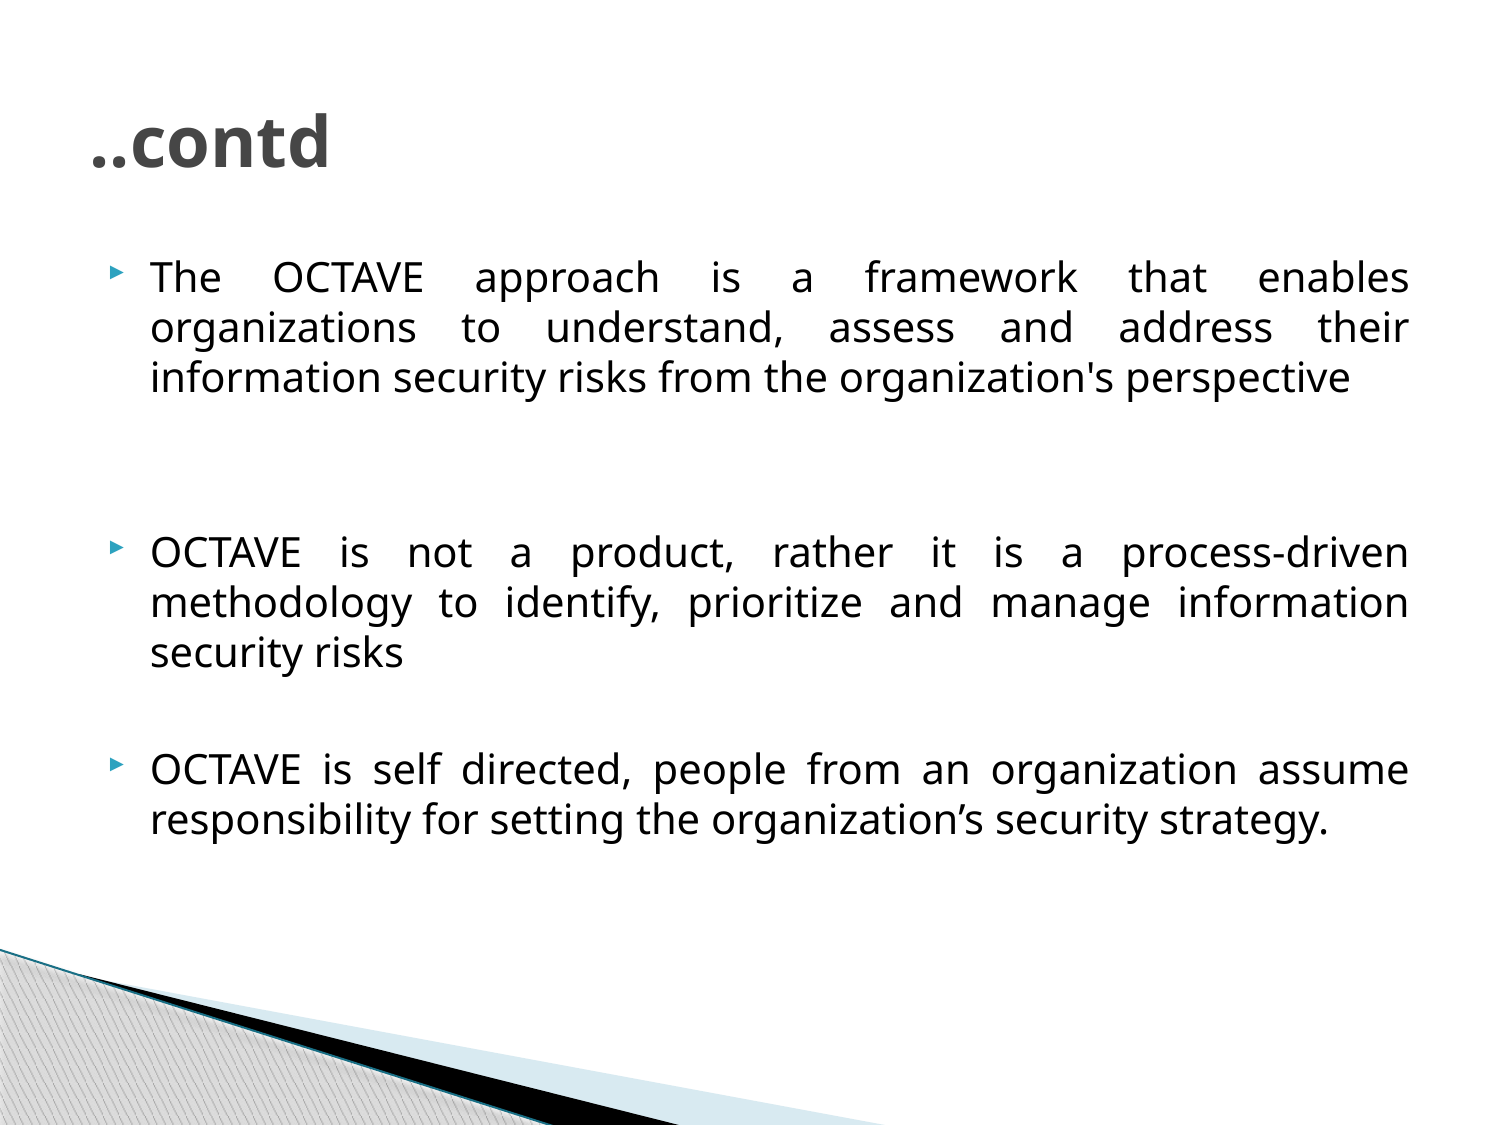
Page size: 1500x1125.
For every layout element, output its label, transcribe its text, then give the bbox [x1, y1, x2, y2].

list The OCTAVE approach is a framework that enables organizations to understand, assess and address their information security risks from the organization's perspective OCTAVE is not a product, rather it is a process-driven methodology to identify, prioritize and manage information security risks OCTAVE is self directed, people from an organization assume responsibility for setting the organization’s security strategy. [75, 243, 1425, 986]
title ..contd [75, 45, 1425, 233]
